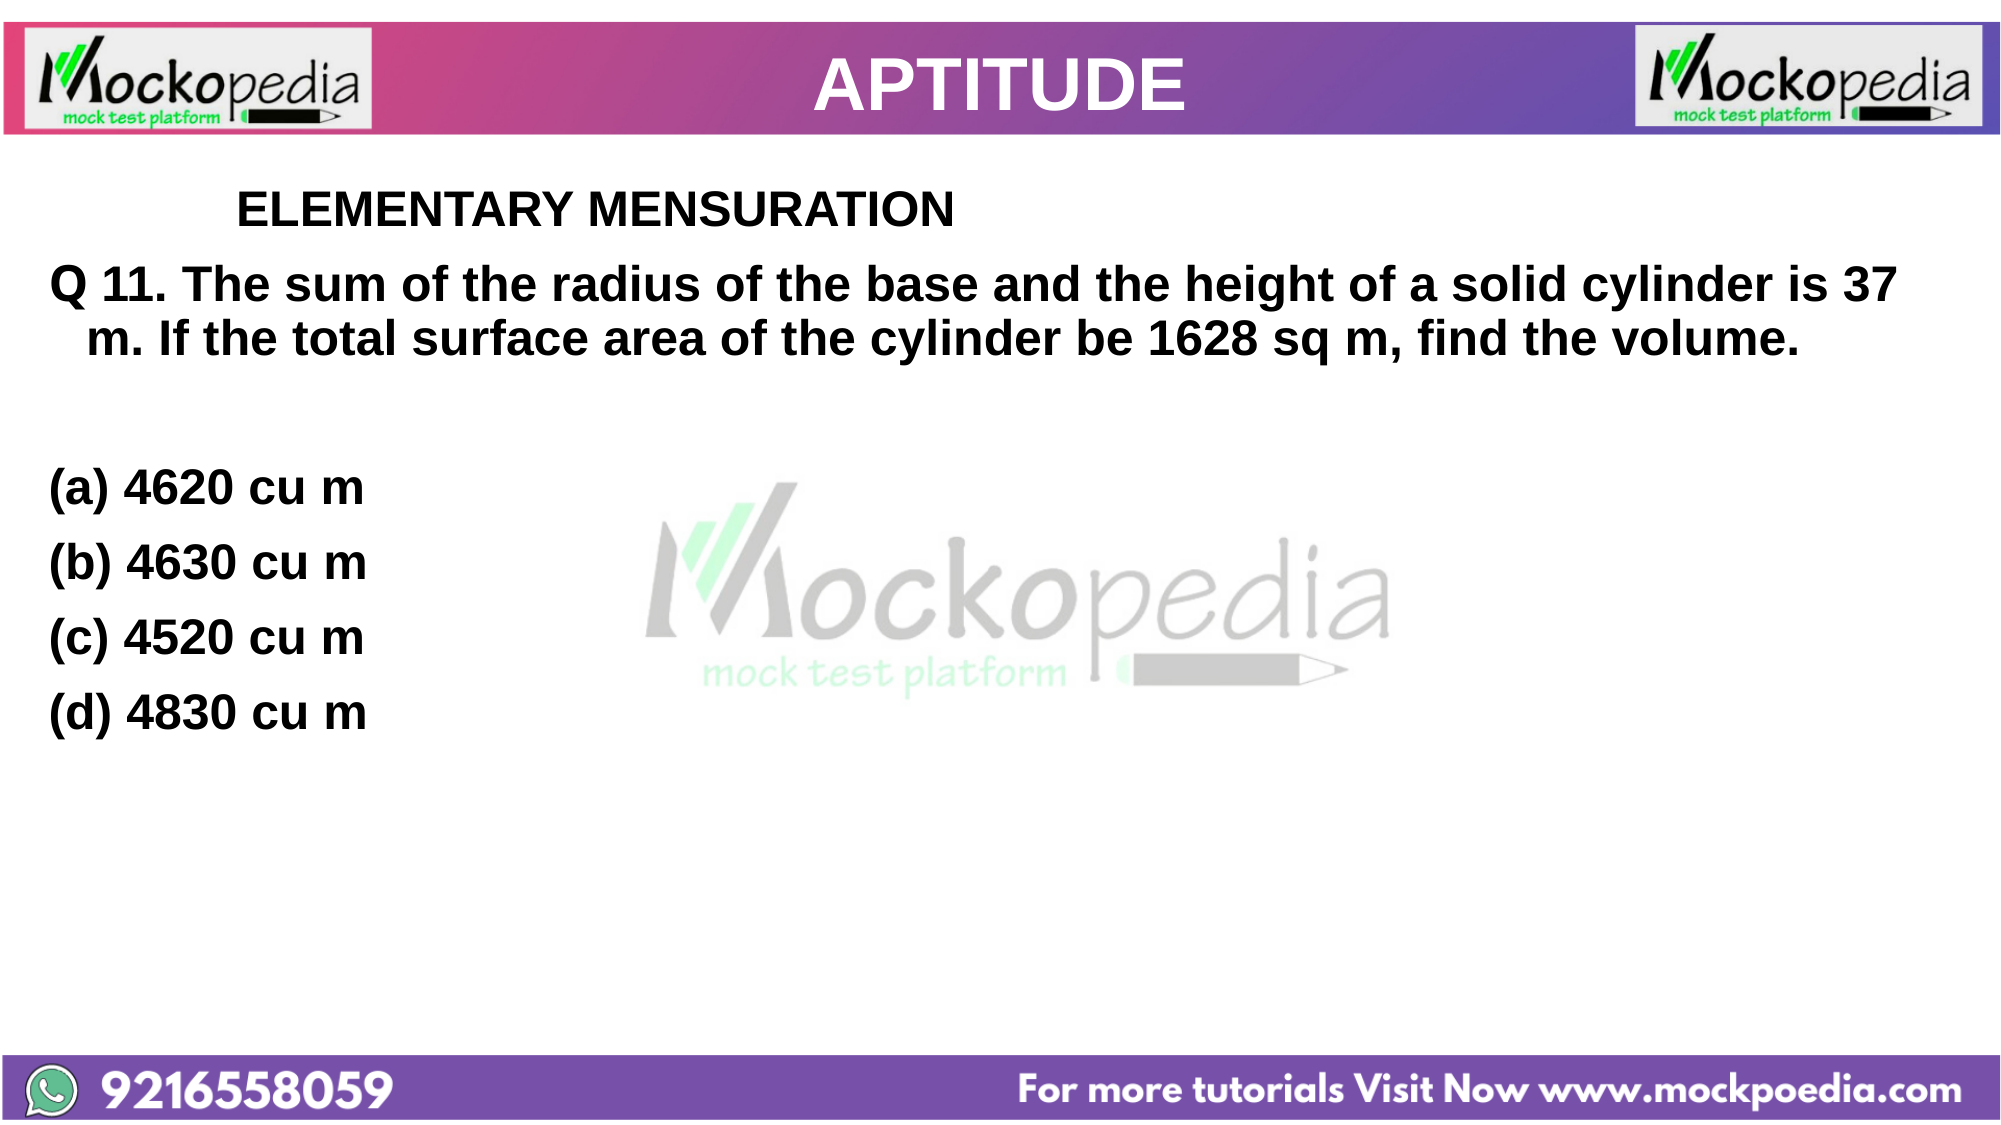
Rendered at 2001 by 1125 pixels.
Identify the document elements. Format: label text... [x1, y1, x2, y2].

title APTITUDE [41, 31, 1959, 142]
picture [0, 0, 2001, 1125]
list ELEMENTARY MENSURATION Q 11. The sum of the radius of the base and the height of a solid cylinder is 37 m. If the total surface area of the cylinder be 1628 sq m, find the volume. 4620 cu m (b) 4630 cu m (c) 4520 cu m (d) 4830 cu m [33, 175, 1959, 1053]
